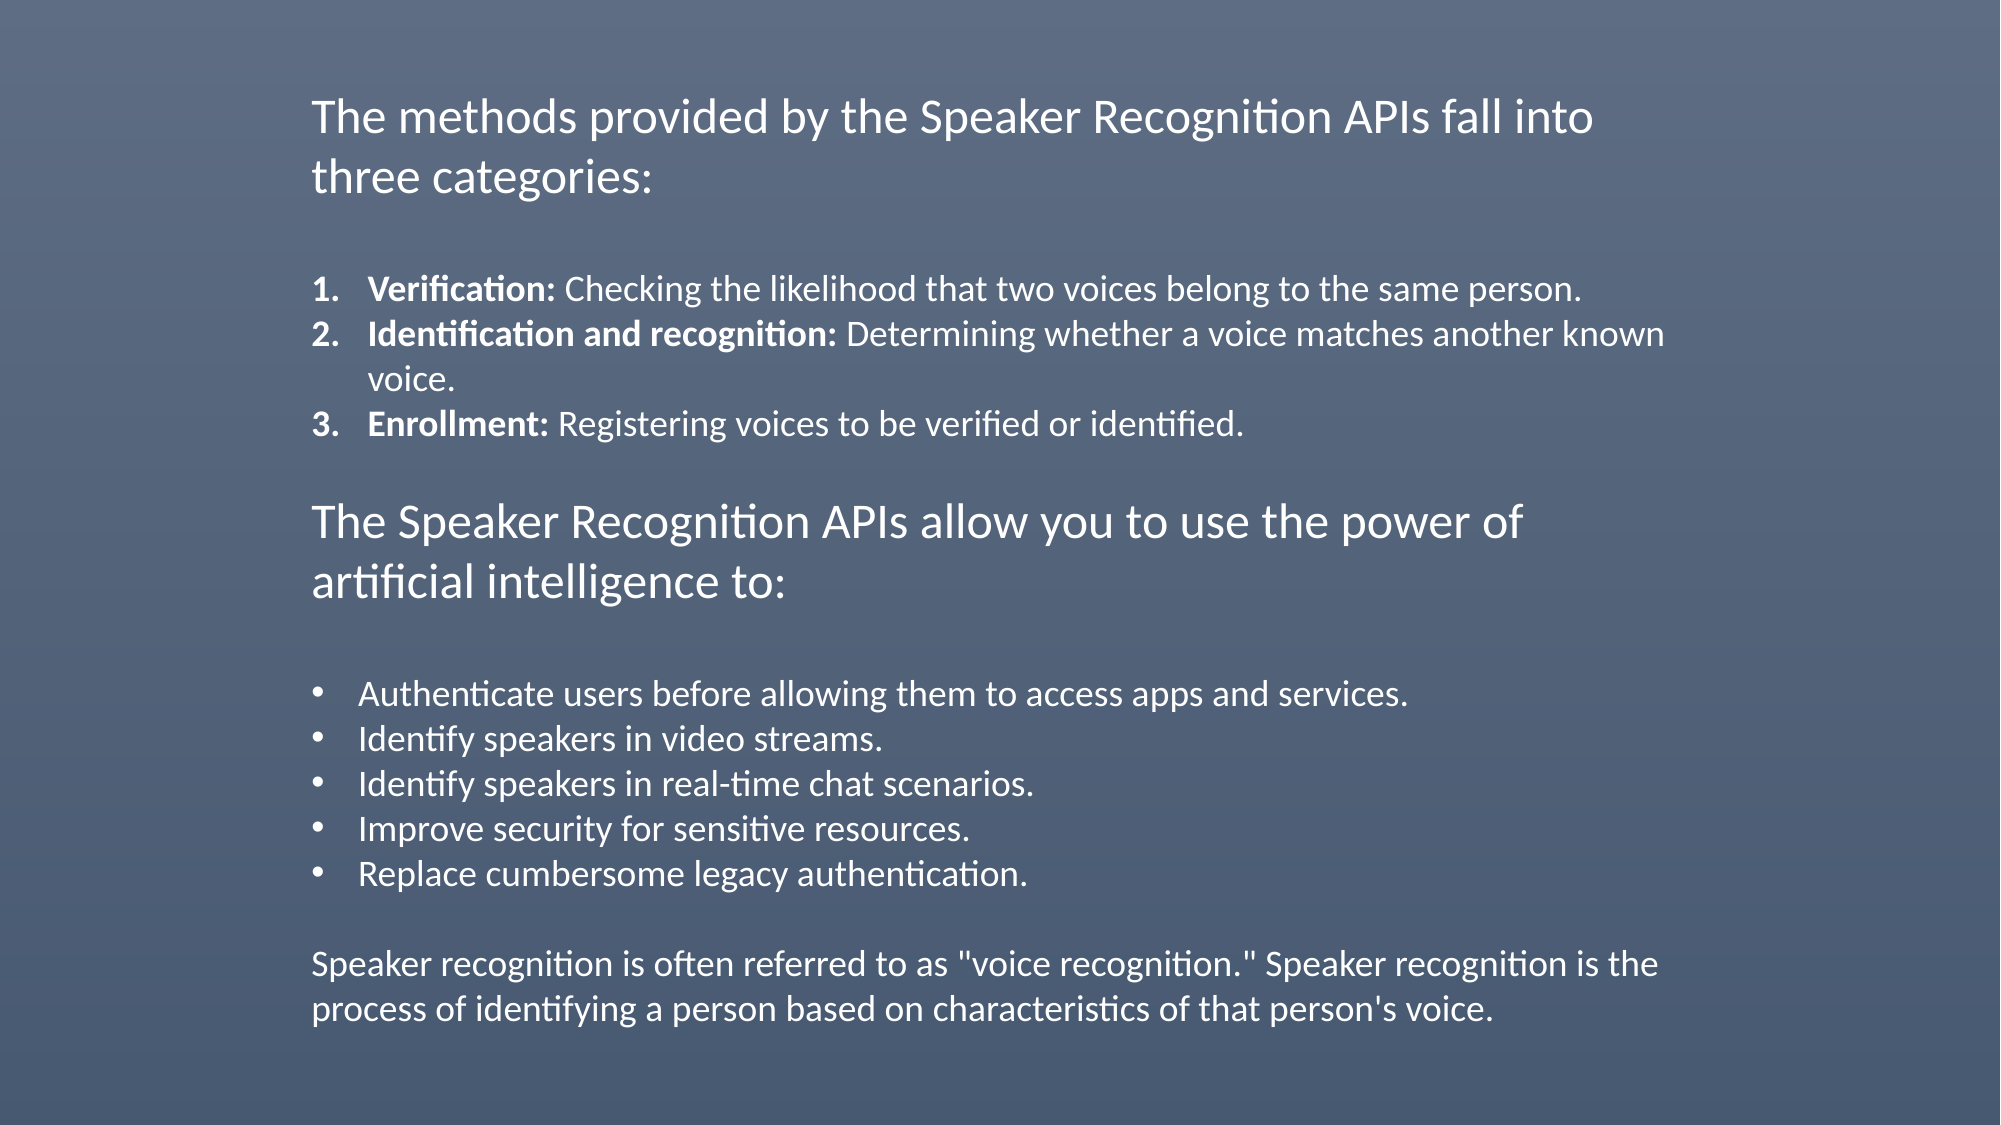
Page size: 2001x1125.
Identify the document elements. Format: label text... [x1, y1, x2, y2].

text_box The methods provided by the Speaker Recognition APIs fall into three categories: Verification: Checking the likelihood that two voices belong to the same person. Identification and recognition: Determining whether a voice matches another known voice. Enrollment: Registering voices to be verified or identified. The Speaker Recognition APIs allow you to use the power of artificial intelligence to: Authenticate users before allowing them to access apps and services. Identify speakers in video streams. Identify speakers in real-time chat scenarios. Improve security for sensitive resources. Replace cumbersome legacy authentication. Speaker recognition is often referred to as "voice recognition." Speaker recognition is the process of identifying a person based on characteristics of that person's voice. [296, 76, 1696, 1037]
